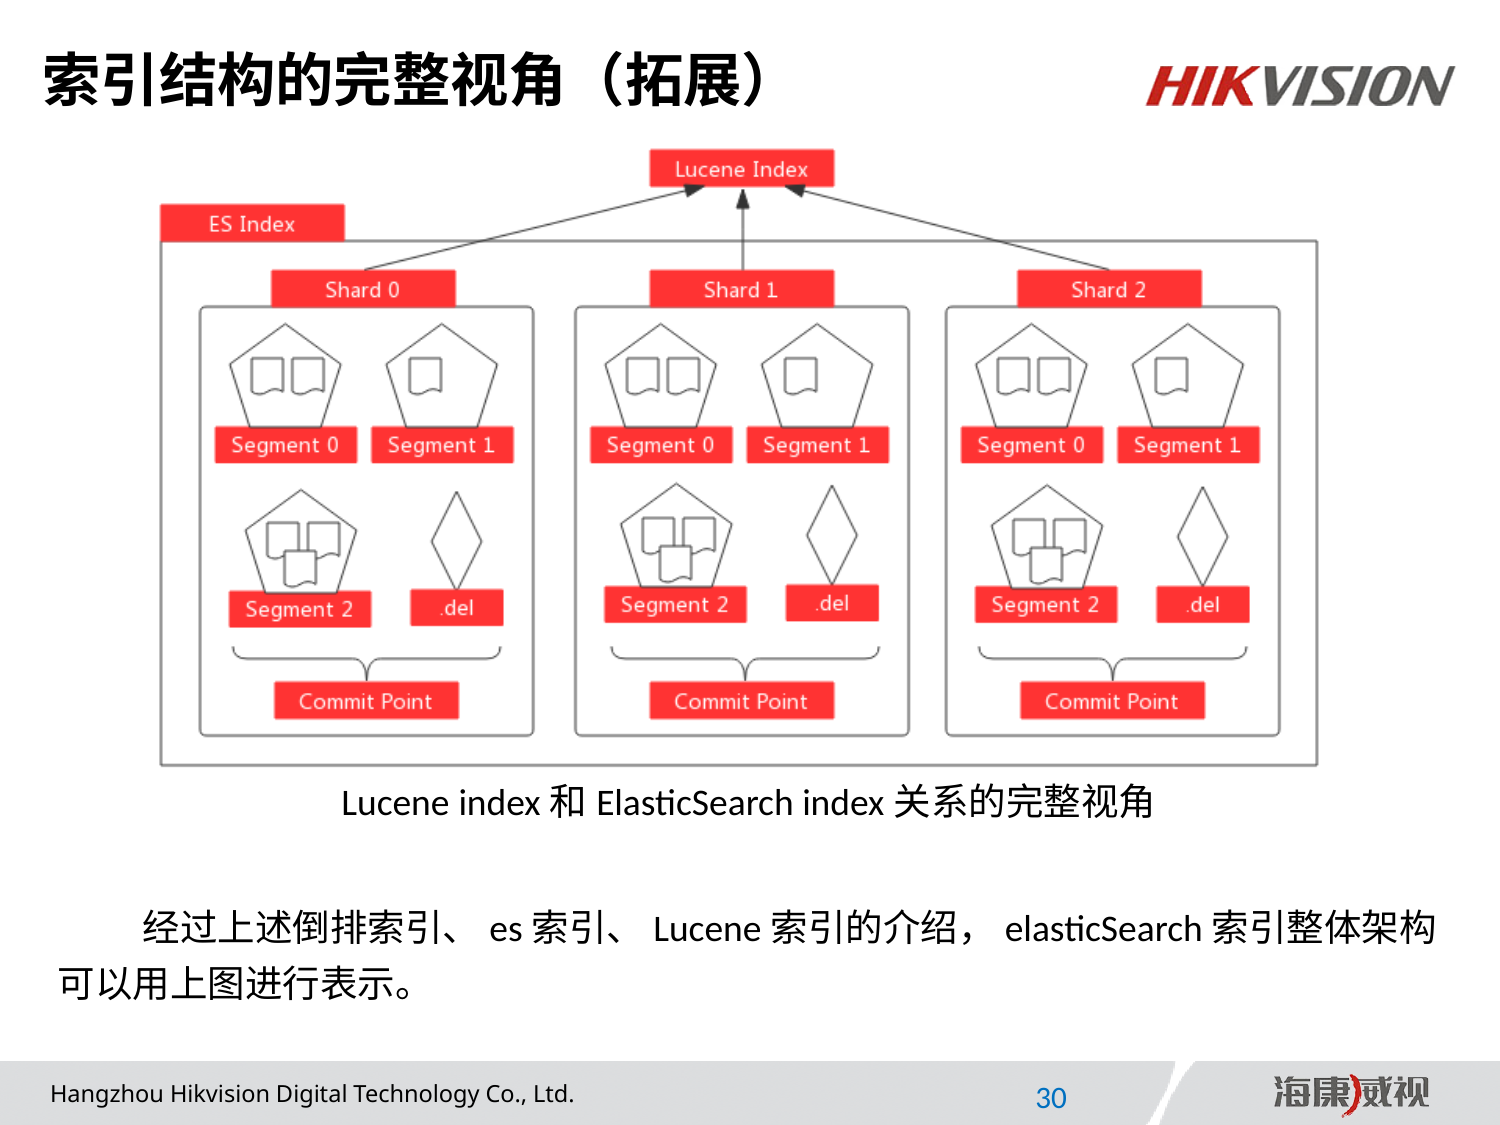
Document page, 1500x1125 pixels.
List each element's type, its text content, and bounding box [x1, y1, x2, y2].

text_box Lucene index和ElasticSearch index关系的完整视角 [326, 770, 1484, 831]
picture [155, 116, 1325, 775]
text_box 经过上述倒排索引、es索引、Lucene索引的介绍，elasticSearch索引整体架构可以用上图进行表示。 [42, 885, 1484, 1013]
title 索引结构的完整视角（拓展） [42, 38, 1080, 117]
picture [1142, 66, 1457, 106]
picture [0, 1061, 1500, 1125]
